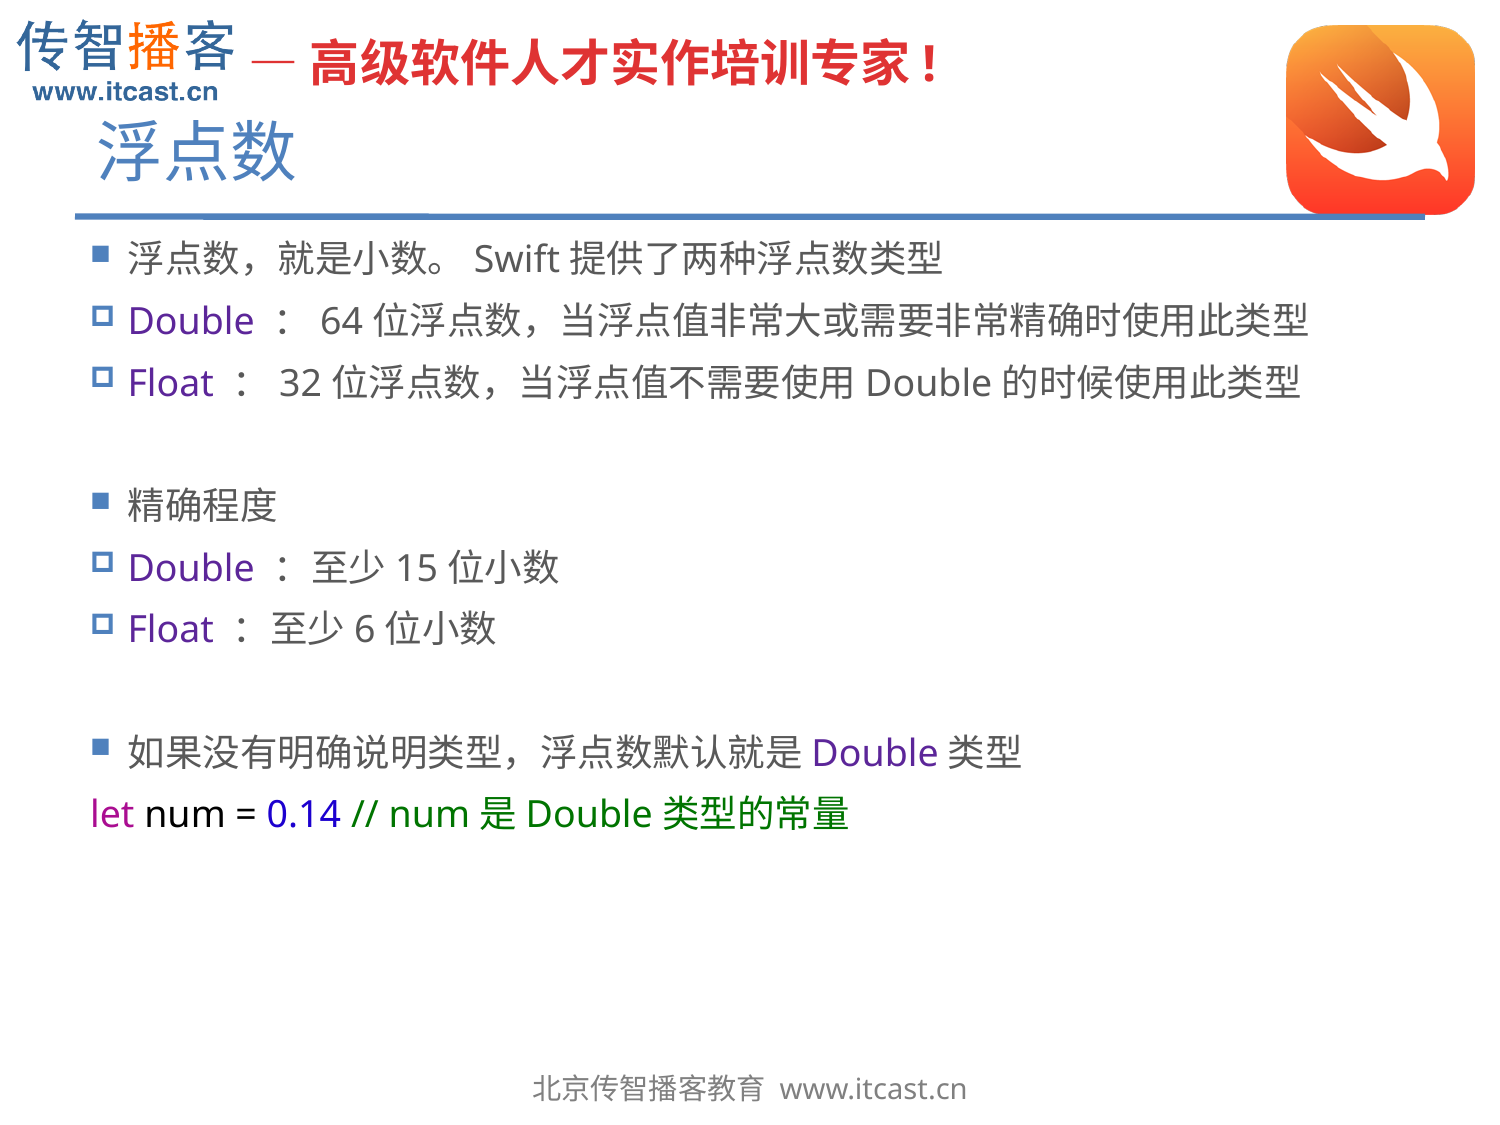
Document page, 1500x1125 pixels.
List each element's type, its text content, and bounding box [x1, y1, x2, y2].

picture [16, 19, 234, 101]
title 浮点数 [81, 102, 1416, 227]
picture [1286, 25, 1475, 215]
list 浮点数，就是小数。Swift提供了两种浮点数类型 Double ：64位浮点数，当浮点值非常大或需要非常精确时使用此类型 Float ：32位浮点数，当浮点值不需要使用Double的时候使用此类型 精确程度 Double ：至少15位小数 Float ：至少6位小数 如果没有明确说明类型，浮点数默认就是Double类型 let num = 0.14 // num是Double类型的常量 [75, 227, 1425, 1084]
